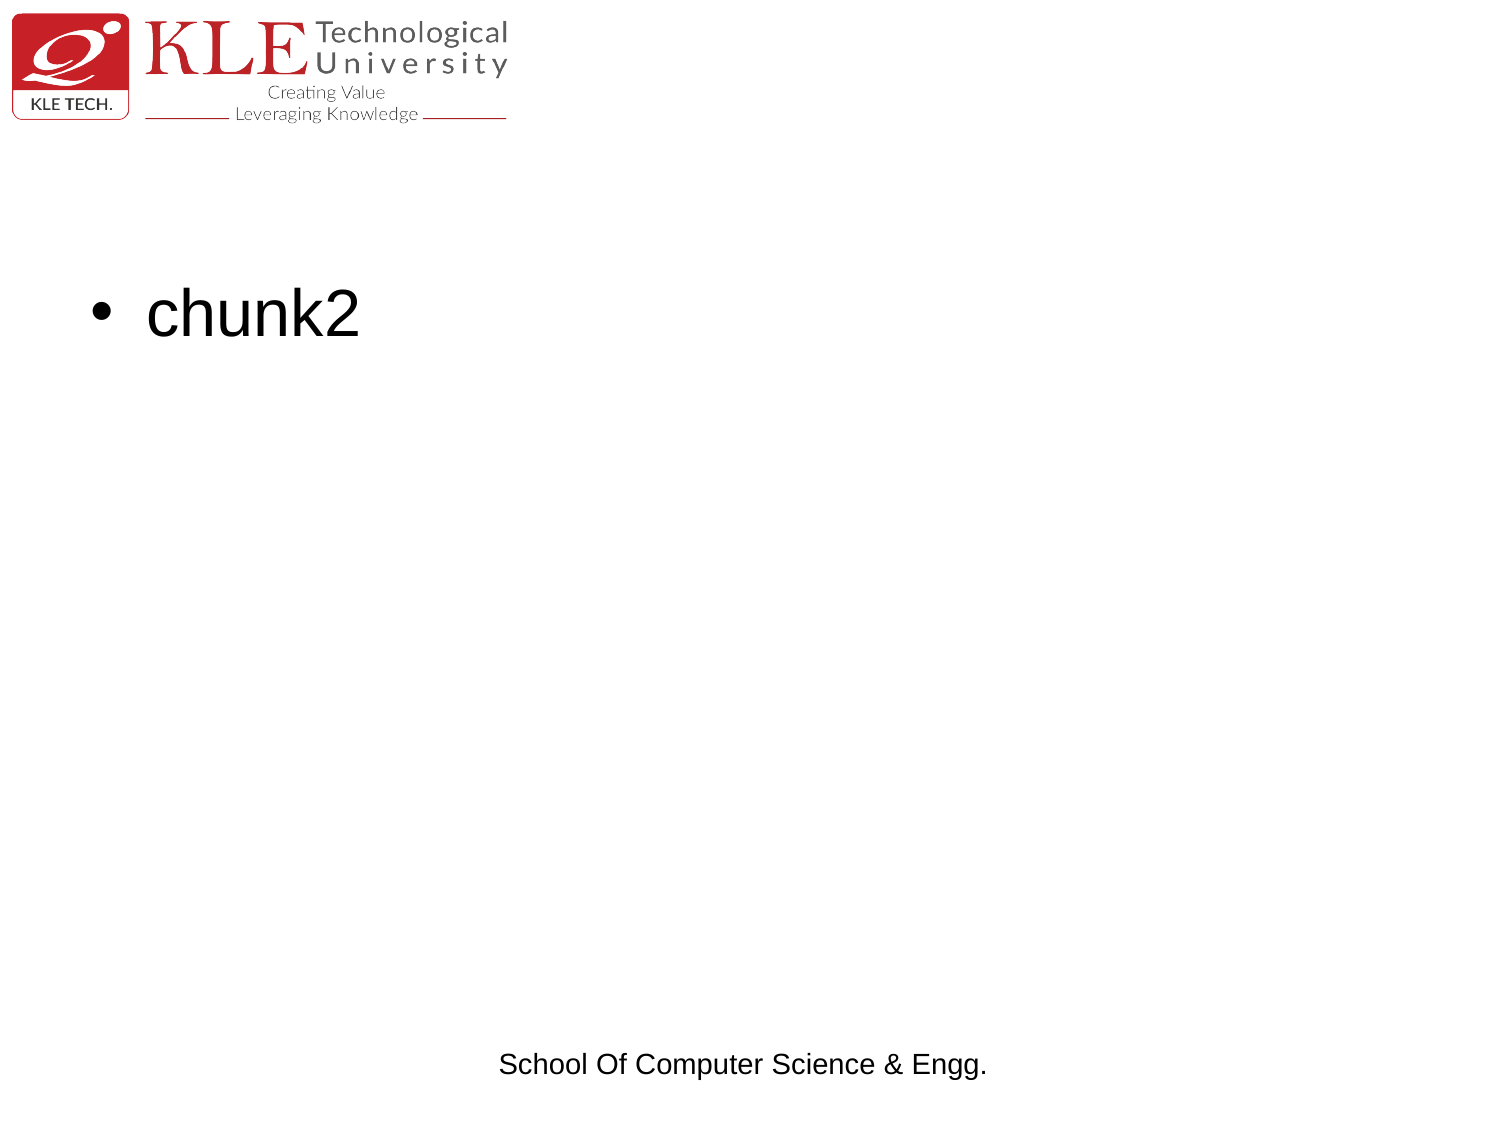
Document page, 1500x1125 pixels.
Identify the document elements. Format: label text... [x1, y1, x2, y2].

list chunk2 [75, 262, 1425, 1005]
picture [12, 7, 513, 125]
